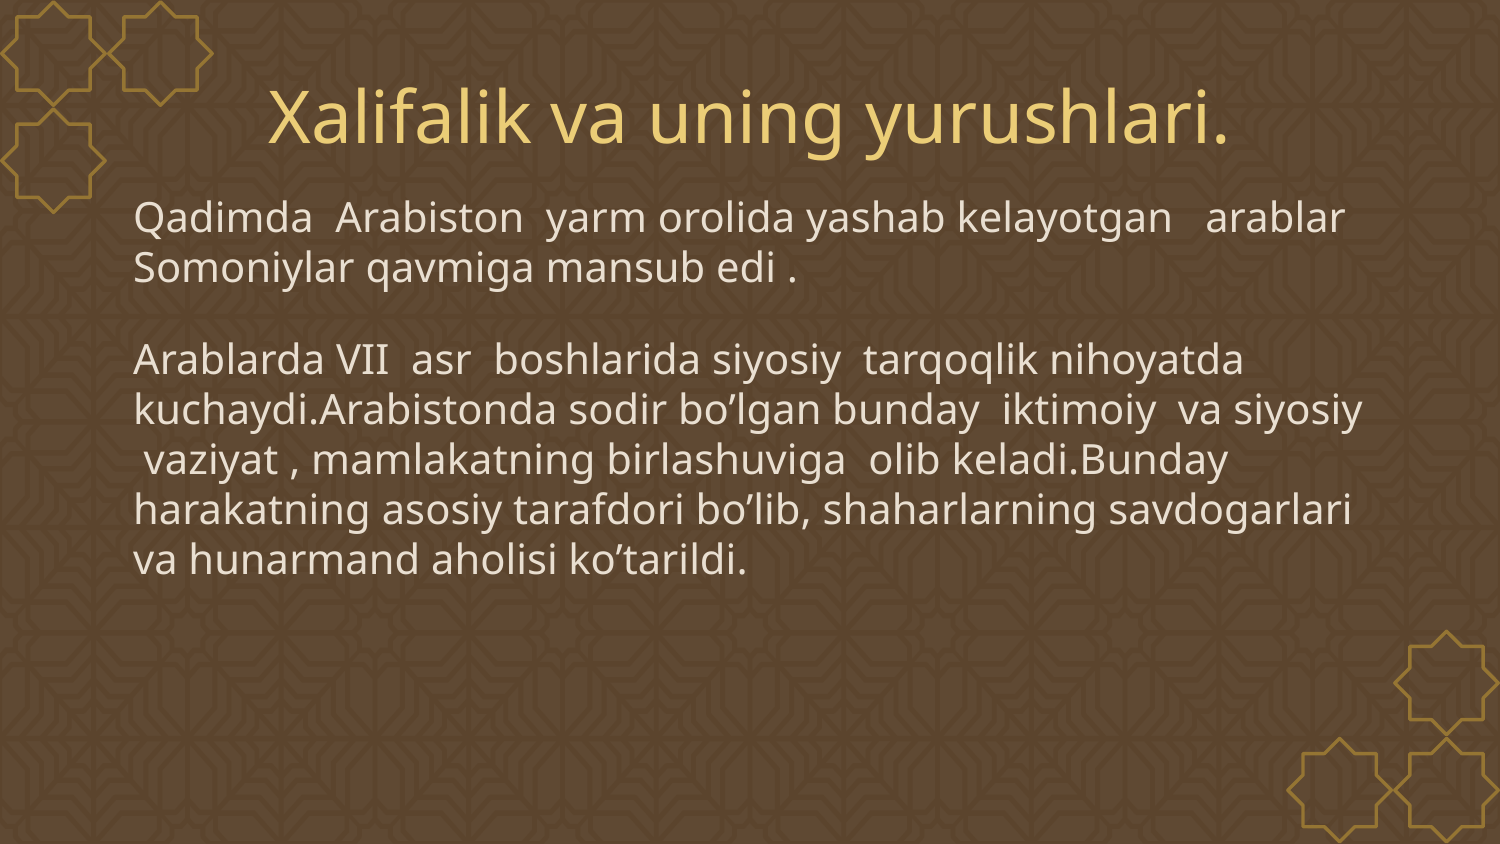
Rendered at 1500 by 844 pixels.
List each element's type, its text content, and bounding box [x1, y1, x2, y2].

list Qadimda Arabiston yarm orolida yashab kelayotgan arablar Somoniylar qavmiga mansub edi . Arablarda VII asr boshlarida siyosiy tarqoqlik nihoyatda kuchaydi.Arabistonda sodir bo’lgan bunday iktimoiy va siyosiy vaziyat , mamlakatning birlashuviga olib keladi.Bunday harakatning asosiy tarafdori bo’lib, shaharlarning savdogarlari va hunarmand aholisi ko’tarildi. [118, 175, 1382, 755]
title Xalifalik va uning yurushlari. [118, 88, 1382, 141]
